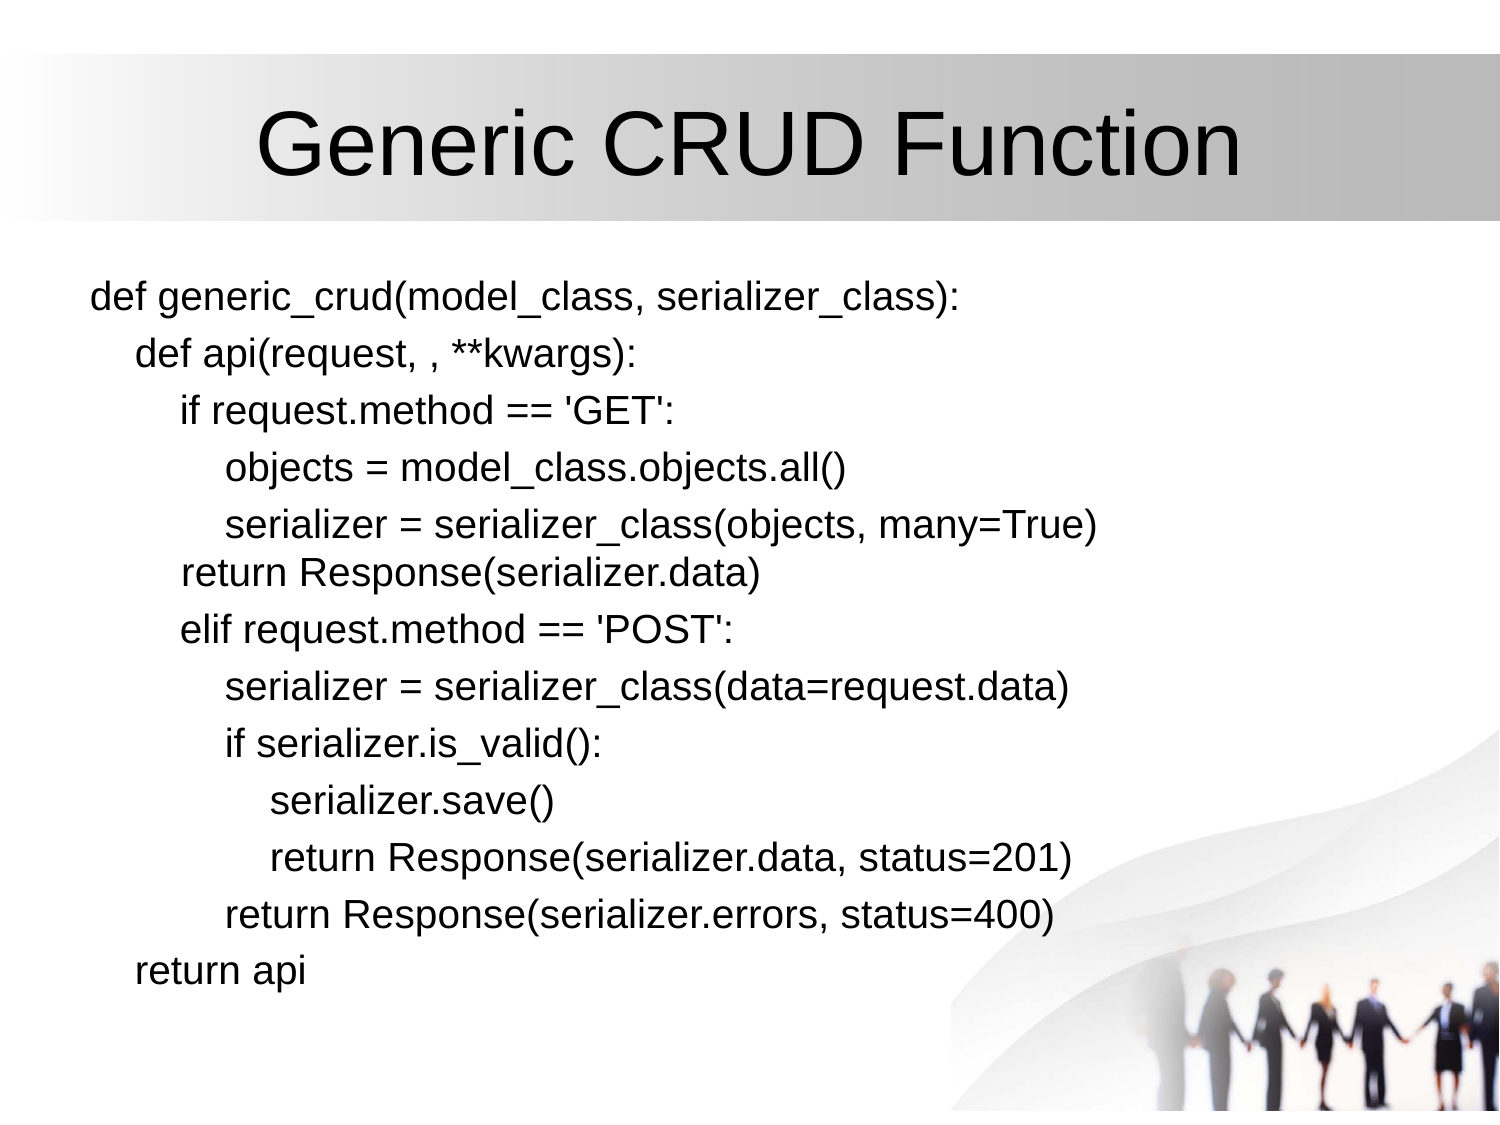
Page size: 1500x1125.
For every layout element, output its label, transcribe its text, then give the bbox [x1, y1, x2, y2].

title Generic CRUD Function [74, 44, 1426, 233]
list def generic_crud(model_class, serializer_class): def api(request, , **kwargs): if request.method == 'GET': objects = model_class.objects.all() serializer = serializer_class(objects, many=True) return Response(serializer.data) elif request.method == 'POST': serializer = serializer_class(data=request.data) if serializer.is_valid(): serializer.save() return Response(serializer.data, status=201) return Response(serializer.errors, status=400) return api [74, 262, 1426, 1006]
picture [951, 728, 1499, 1111]
